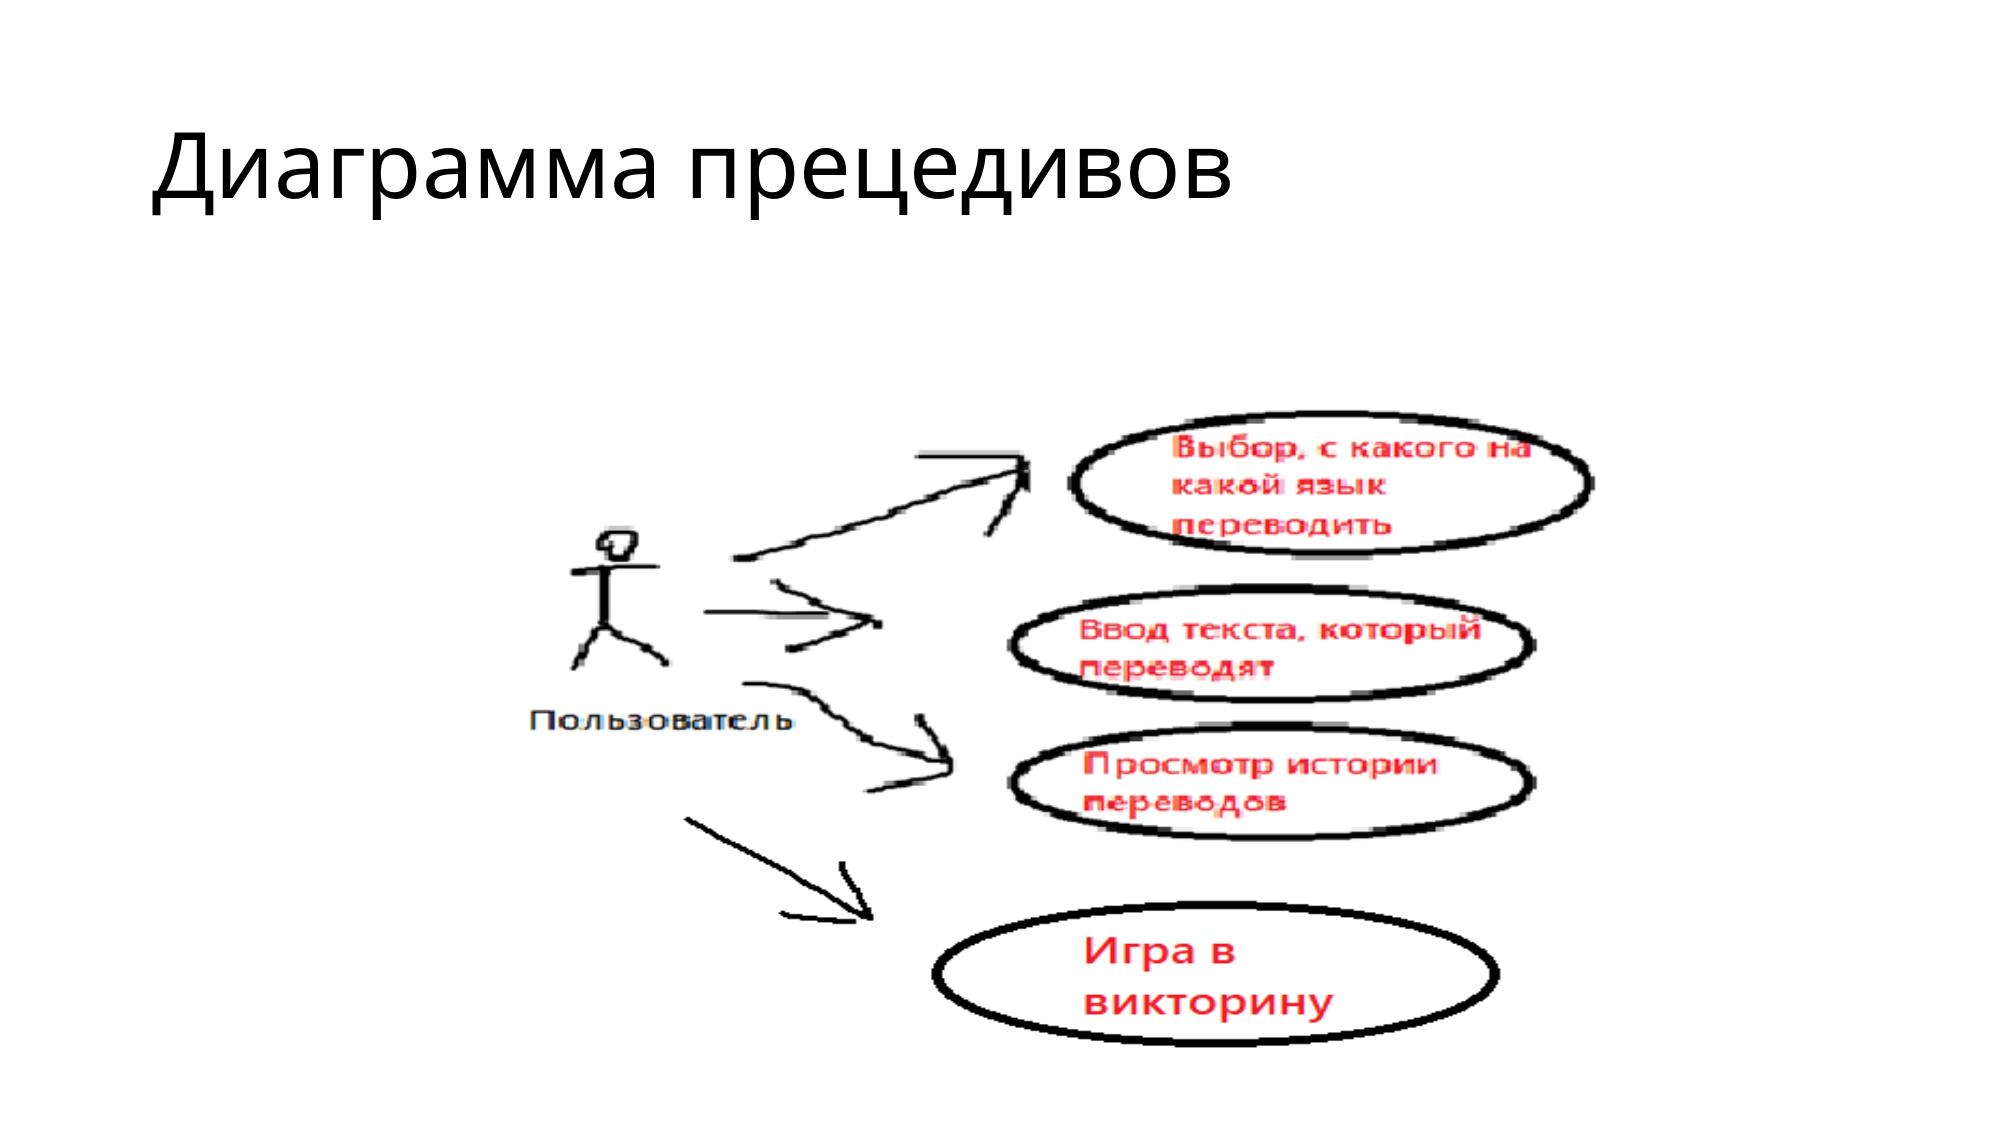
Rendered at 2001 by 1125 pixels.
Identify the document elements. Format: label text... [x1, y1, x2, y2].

title Диаграмма прецедивов [137, 59, 1863, 278]
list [230, 321, 1729, 1125]
